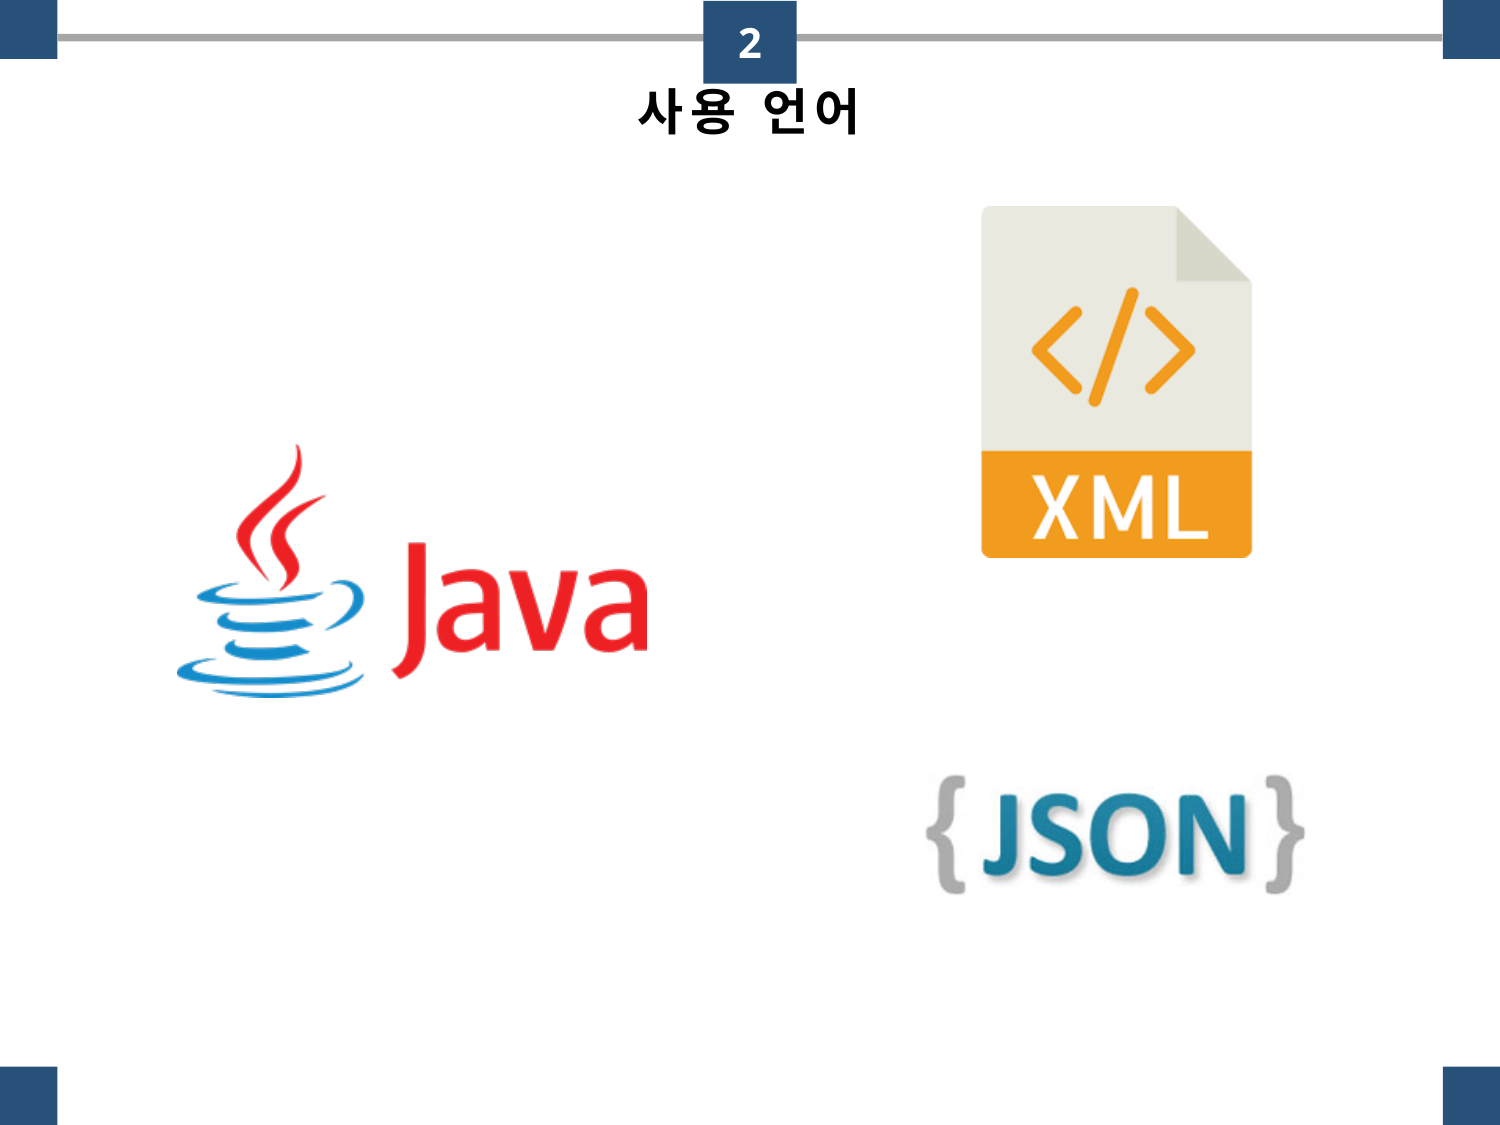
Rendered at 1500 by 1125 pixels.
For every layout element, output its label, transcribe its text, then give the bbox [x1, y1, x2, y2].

text_box [55, 32, 701, 43]
text_box 2 [701, 0, 799, 73]
picture [940, 205, 1293, 558]
picture [916, 634, 1317, 1036]
text_box 사용 언어 [436, 73, 1063, 148]
picture [177, 444, 647, 698]
text_box [799, 32, 1444, 43]
